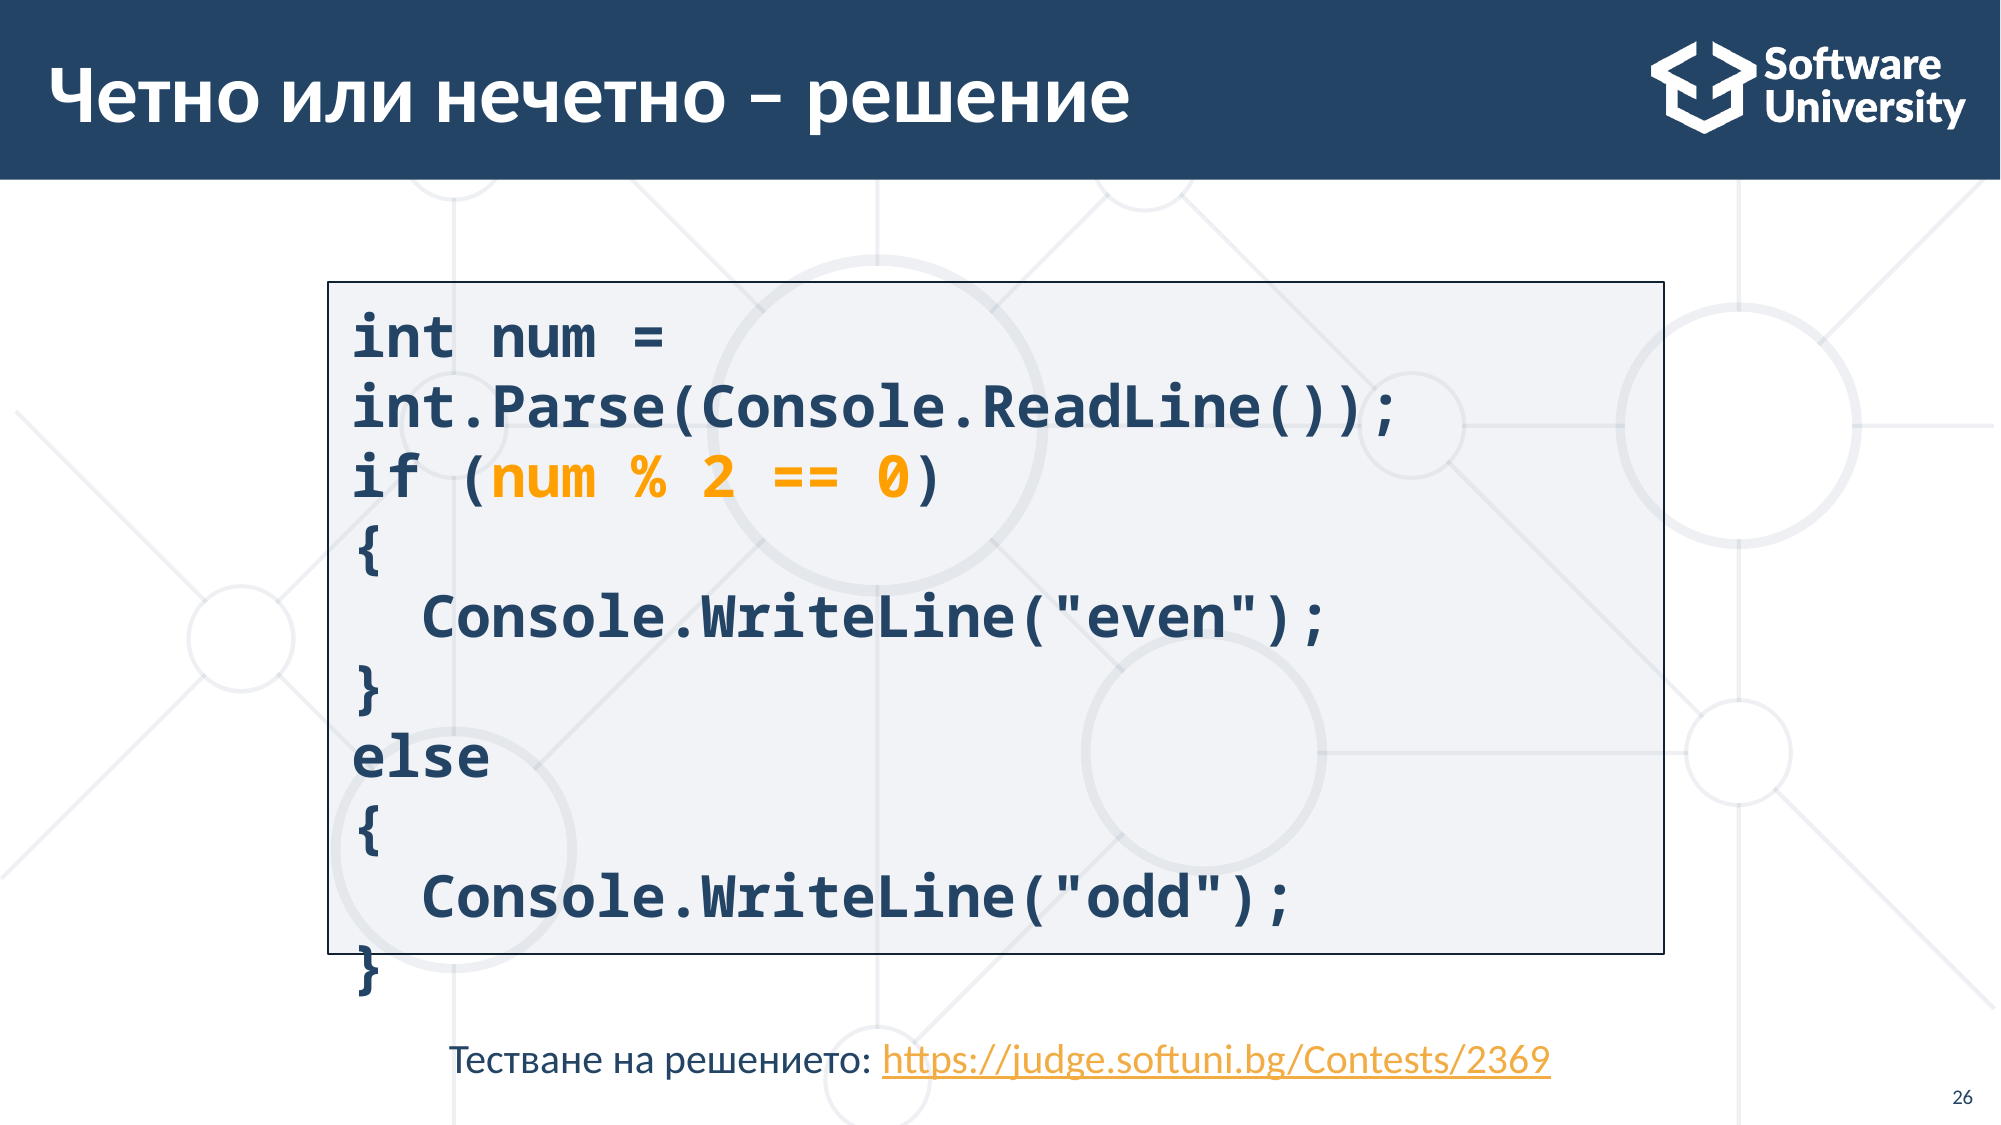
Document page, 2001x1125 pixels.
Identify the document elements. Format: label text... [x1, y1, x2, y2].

text_box 26 [1927, 1067, 1989, 1117]
list int num = int.Parse(Console.ReadLine()); if (num % 2 == 0) { Console.WriteLine("even"); } else { Console.WriteLine("odd"); } [327, 281, 1665, 955]
picture [1651, 41, 1966, 134]
text_box Тестване на решението: https://judge.softuni.bg/Contests/2369 [125, 1024, 1875, 1090]
title Четно или нечетно – решение [31, 16, 1625, 162]
